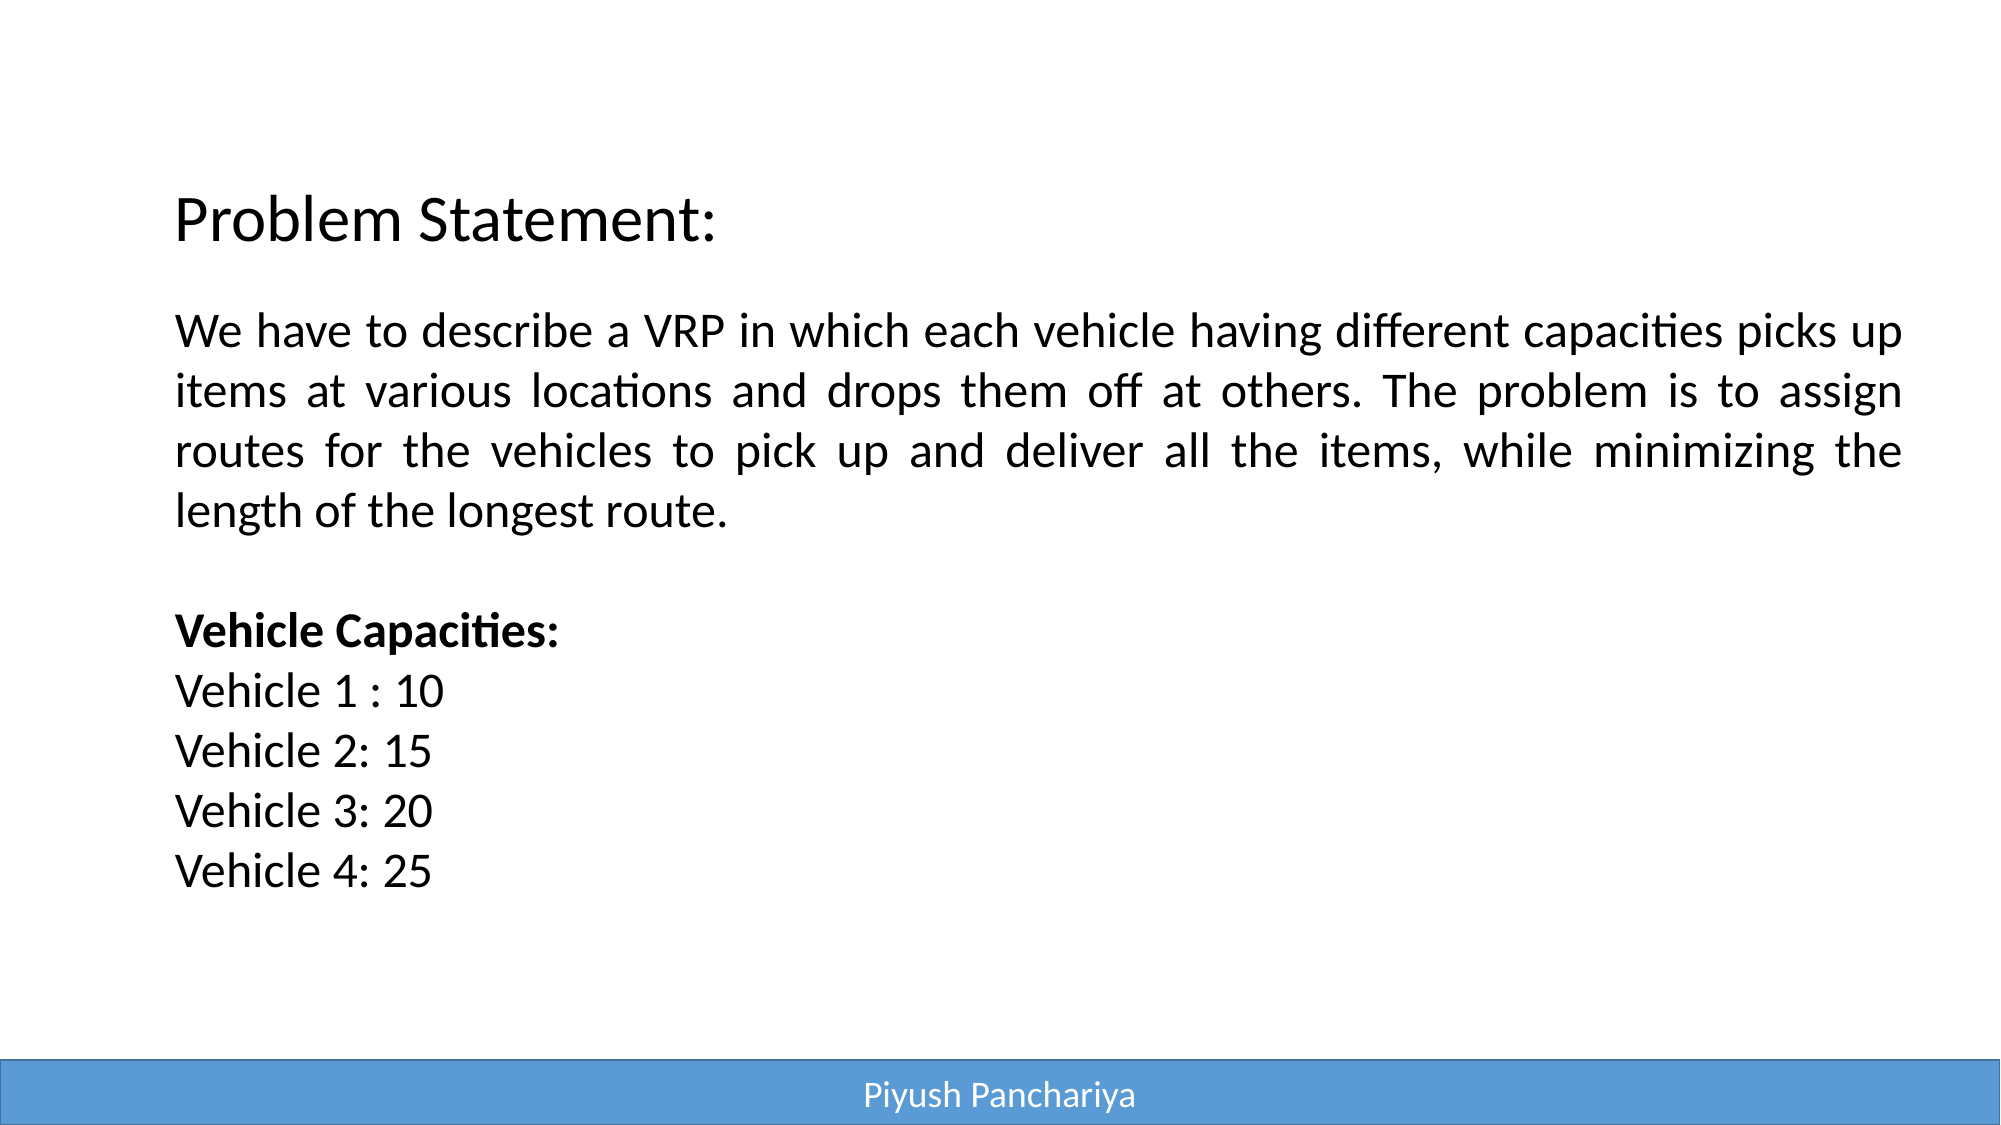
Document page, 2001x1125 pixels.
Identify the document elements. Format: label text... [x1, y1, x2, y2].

text_box Problem Statement: [160, 167, 1531, 263]
text_box We have to describe a VRP in which each vehicle having different capacities picks up items at various locations and drops them off at others. The problem is to assign routes for the vehicles to pick up and deliver all the items, while minimizing the length of the longest route. Vehicle Capacities: Vehicle 1 : 10 Vehicle 2: 15 Vehicle 3: 20 Vehicle 4: 25 [160, 290, 1919, 906]
text_box Piyush Panchariya [0, 1059, 2000, 1125]
